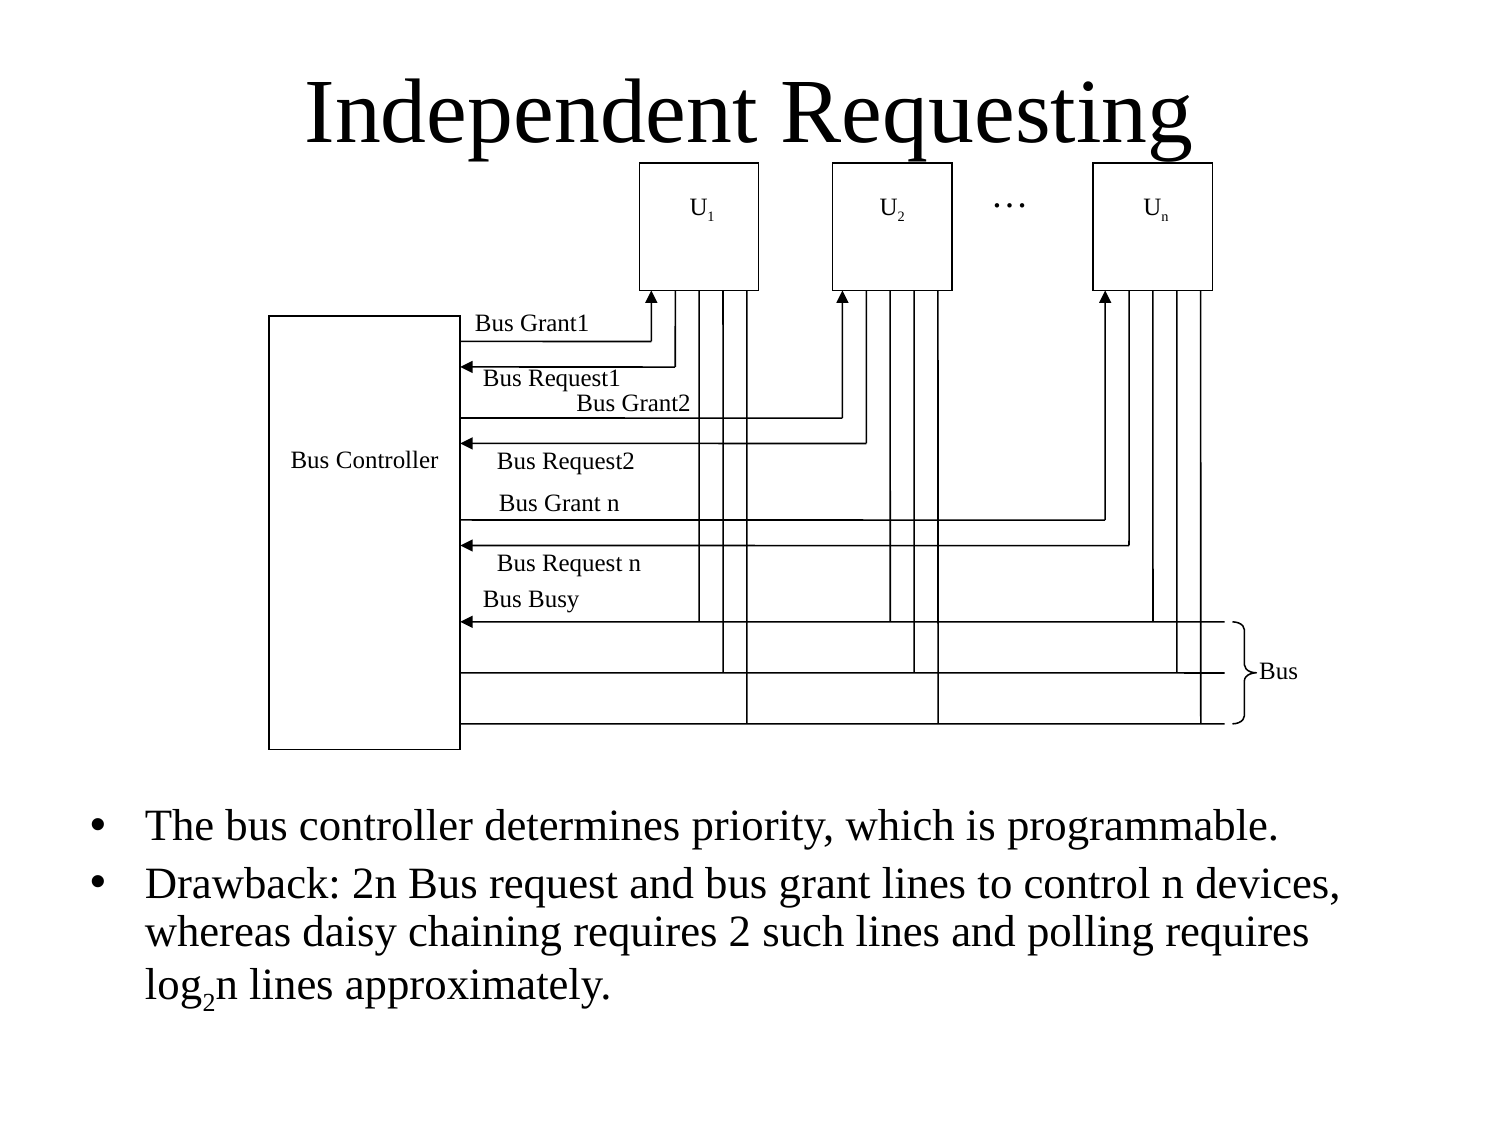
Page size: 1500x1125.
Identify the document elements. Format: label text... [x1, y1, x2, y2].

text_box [244, 137, 1351, 776]
list The bus controller determines priority, which is programmable. Drawback: 2n Bus request and bus grant lines to control n devices, whereas daisy chaining requires 2 such lines and polling requires log2n lines approximately. [75, 282, 1425, 1025]
title Independent Requesting [75, 12, 1425, 200]
